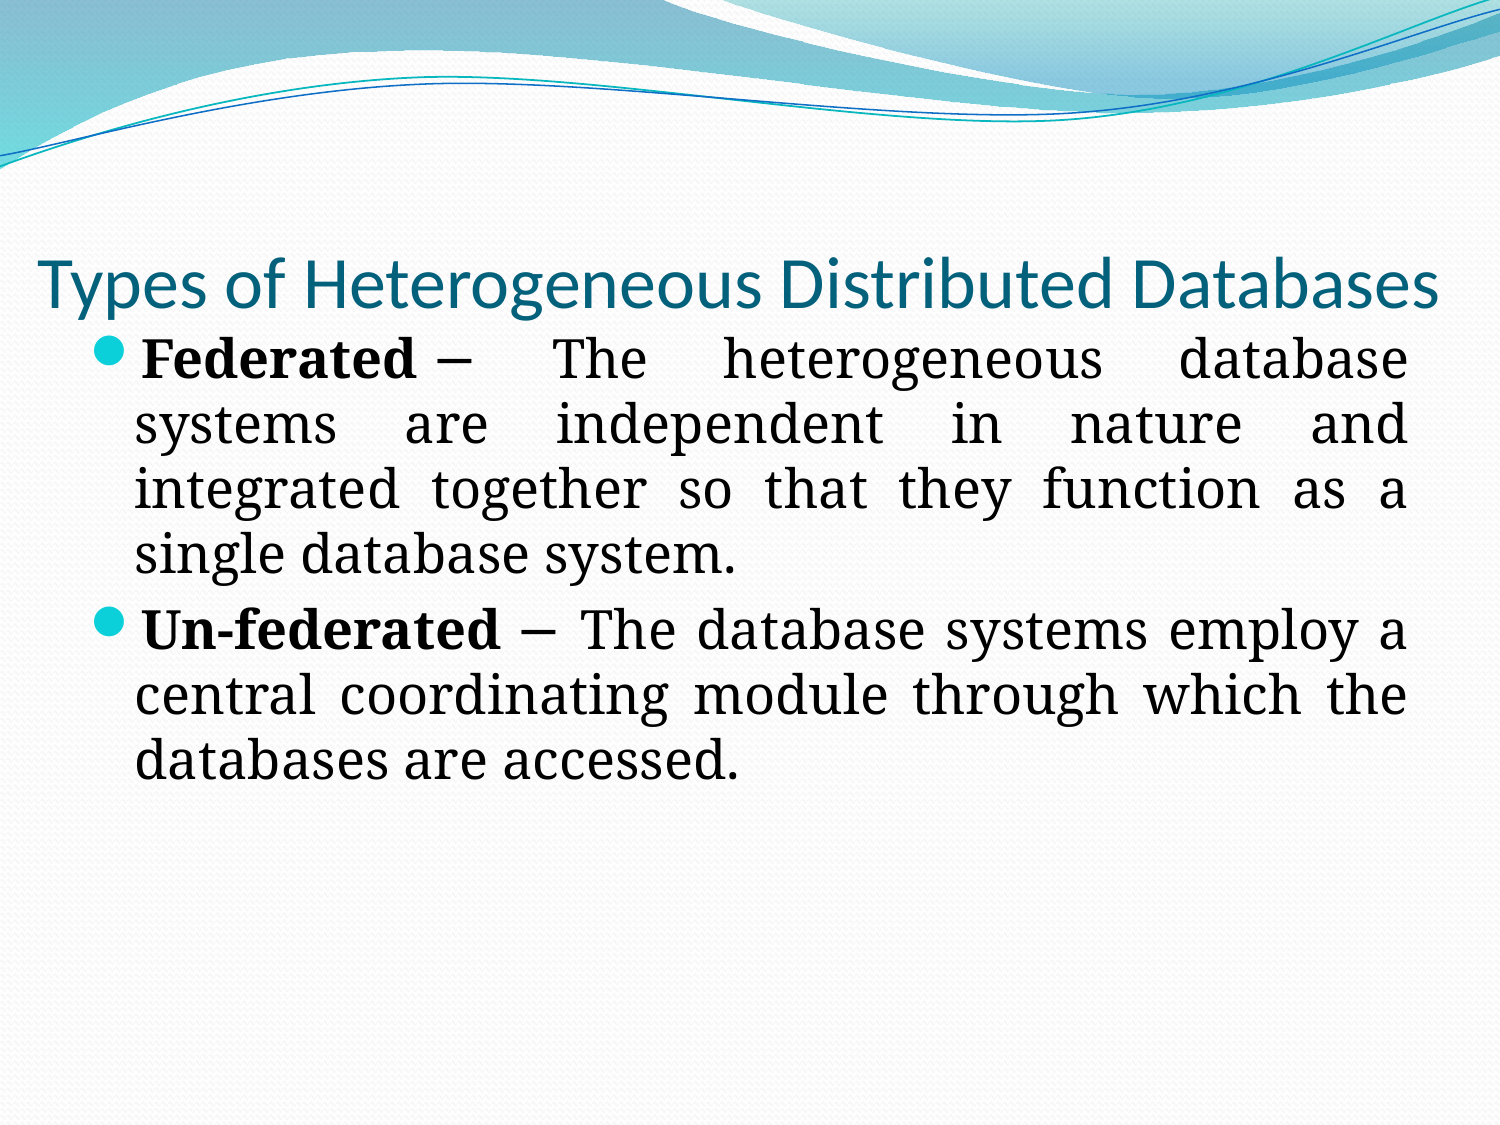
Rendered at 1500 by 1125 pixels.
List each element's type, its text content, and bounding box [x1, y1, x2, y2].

list Federated − The heterogeneous database systems are independent in nature and integrated together so that they function as a single database system. Un-federated − The database systems employ a central coordinating module through which the databases are accessed. [75, 317, 1425, 1038]
title Types of Heterogeneous Distributed Databases [37, 224, 1500, 413]
